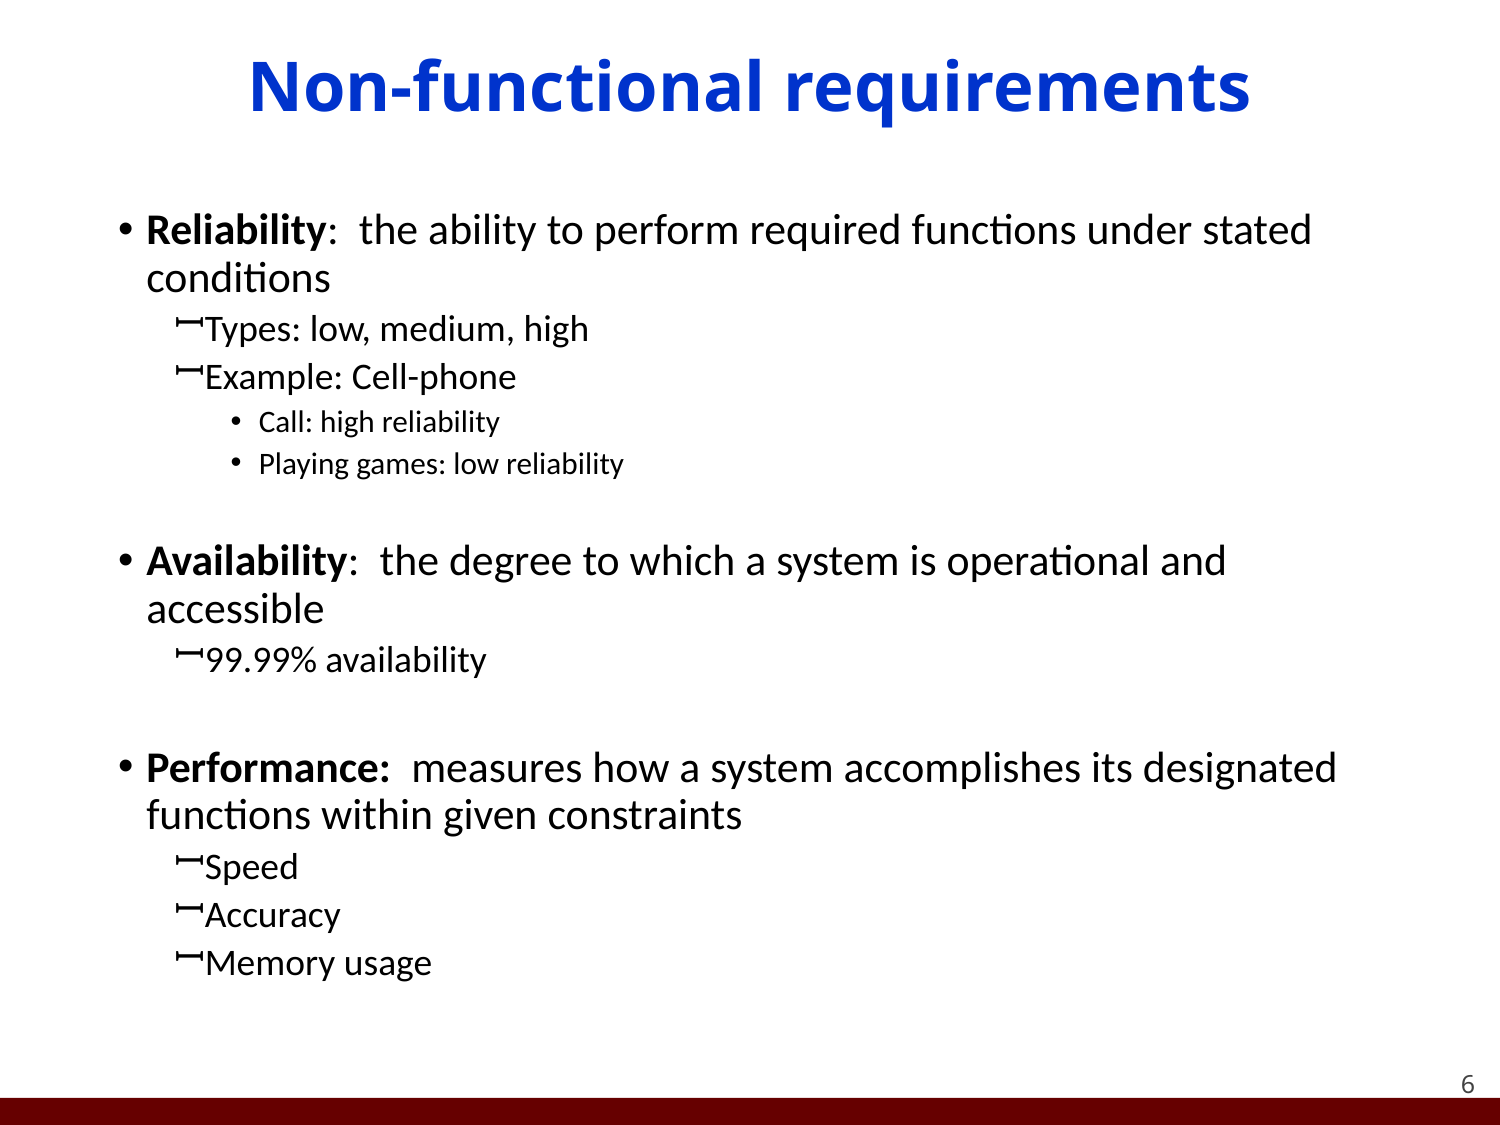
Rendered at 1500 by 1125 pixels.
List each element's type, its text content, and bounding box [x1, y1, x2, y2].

title Non-functional requirements [103, 18, 1397, 160]
list Reliability: the ability to perform required functions under stated conditions Types: low, medium, high Example: Cell-phone Call: high reliability Playing games: low reliability Availability: the degree to which a system is operational and accessible 99.99% availability Performance: measures how a system accomplishes its designated functions within given constraints Speed Accuracy Memory usage [103, 199, 1397, 1014]
